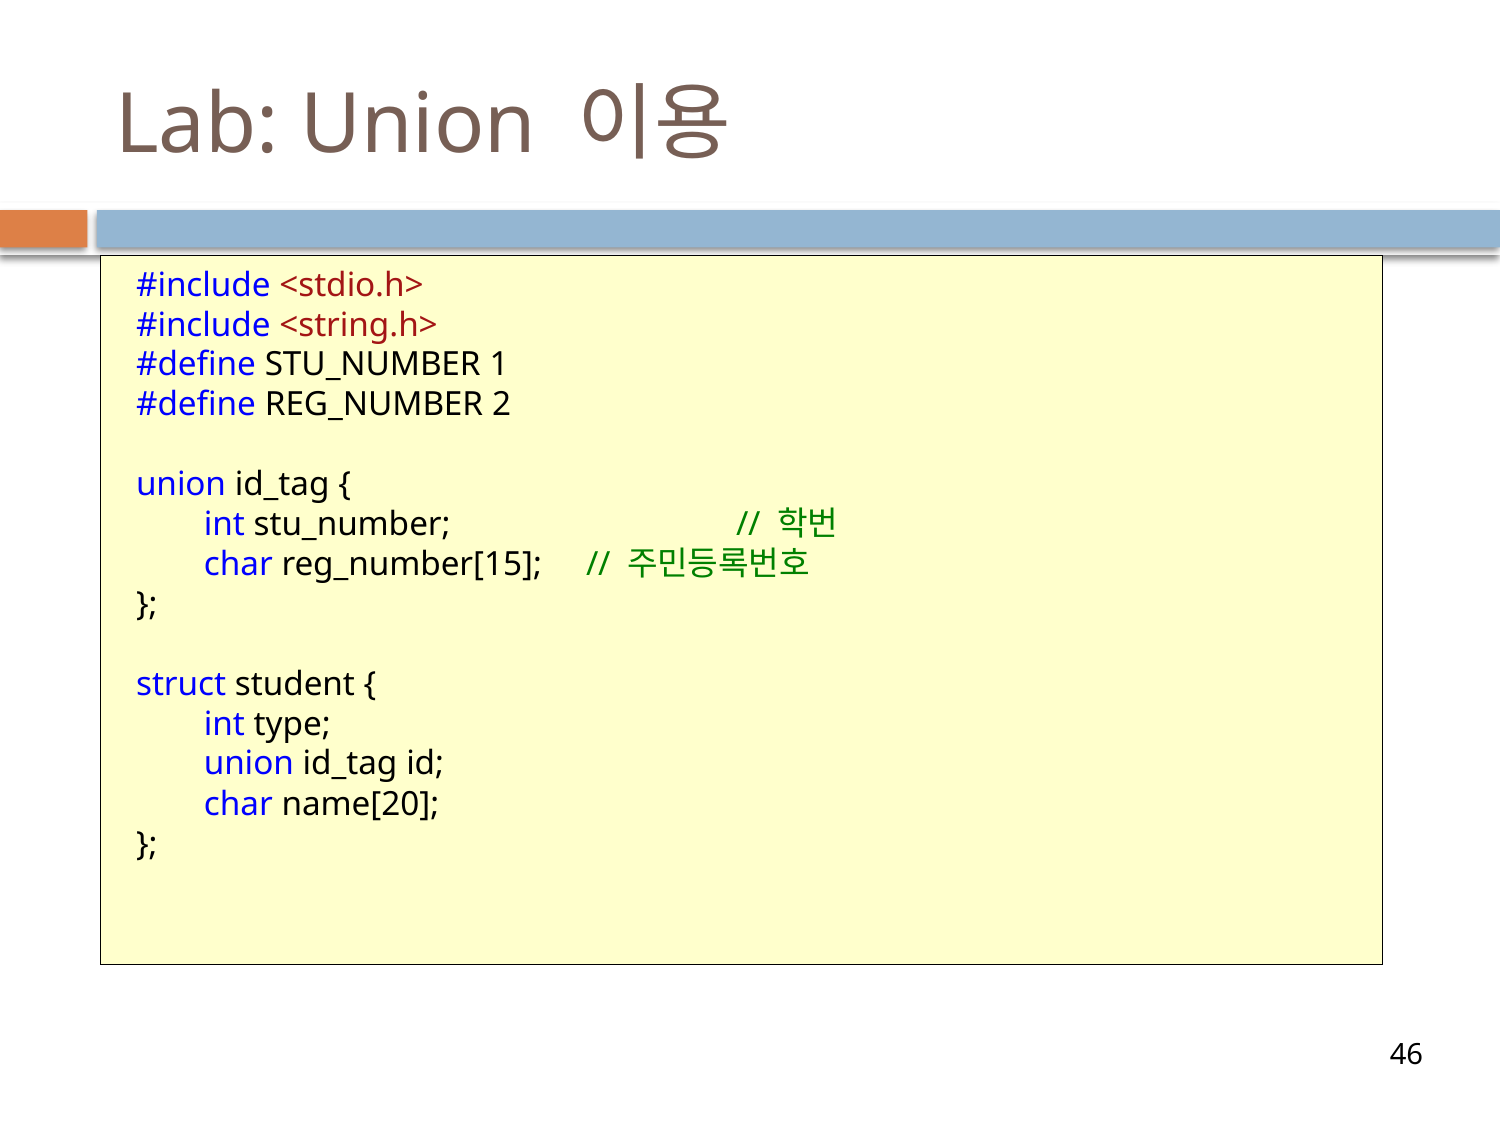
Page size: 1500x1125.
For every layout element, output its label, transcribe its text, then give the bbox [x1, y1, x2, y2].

text_box #include <stdio.h> #include <string.h> #define STU_NUMBER 1 #define REG_NUMBER 2 union id_tag { int stu_number; // 학번 char reg_number[15]; // 주민등록번호 }; struct student { int type; union id_tag id; char name[20]; }; [100, 255, 1383, 360]
text_box #include <stdio.h> #include <string.h> #define STU_NUMBER 1 #define REG_NUMBER 2 union id_tag { int stu_number; // 학번 char reg_number[15]; // 주민등록번호 }; struct student { int type; union id_tag id; char name[20]; }; [100, 464, 1383, 506]
text_box #include <stdio.h> #include <string.h> #define STU_NUMBER 1 #define REG_NUMBER 2 union id_tag { int stu_number; // 학번 char reg_number[15]; // 주민등록번호 }; struct student { int type; union id_tag id; char name[20]; }; [100, 517, 1383, 523]
slide_number 46 [1021, 1024, 1438, 1085]
title Lab: Union 이용 [100, 37, 1438, 200]
text_box #include <stdio.h> #include <string.h> #define STU_NUMBER 1 #define REG_NUMBER 2 union id_tag { int stu_number; // 학번 char reg_number[15]; // 주민등록번호 }; struct student { int type; union id_tag id; char name[20]; }; [100, 361, 1383, 463]
text_box #include <stdio.h> #include <string.h> #define STU_NUMBER 1 #define REG_NUMBER 2 union id_tag { int stu_number; // 학번 char reg_number[15]; // 주민등록번호 }; struct student { int type; union id_tag id; char name[20]; }; [100, 508, 1383, 516]
text_box #include <stdio.h> #include <string.h> #define STU_NUMBER 1 #define REG_NUMBER 2 union id_tag { int stu_number; // 학번 char reg_number[15]; // 주민등록번호 }; struct student { int type; union id_tag id; char name[20]; }; [100, 524, 1383, 964]
